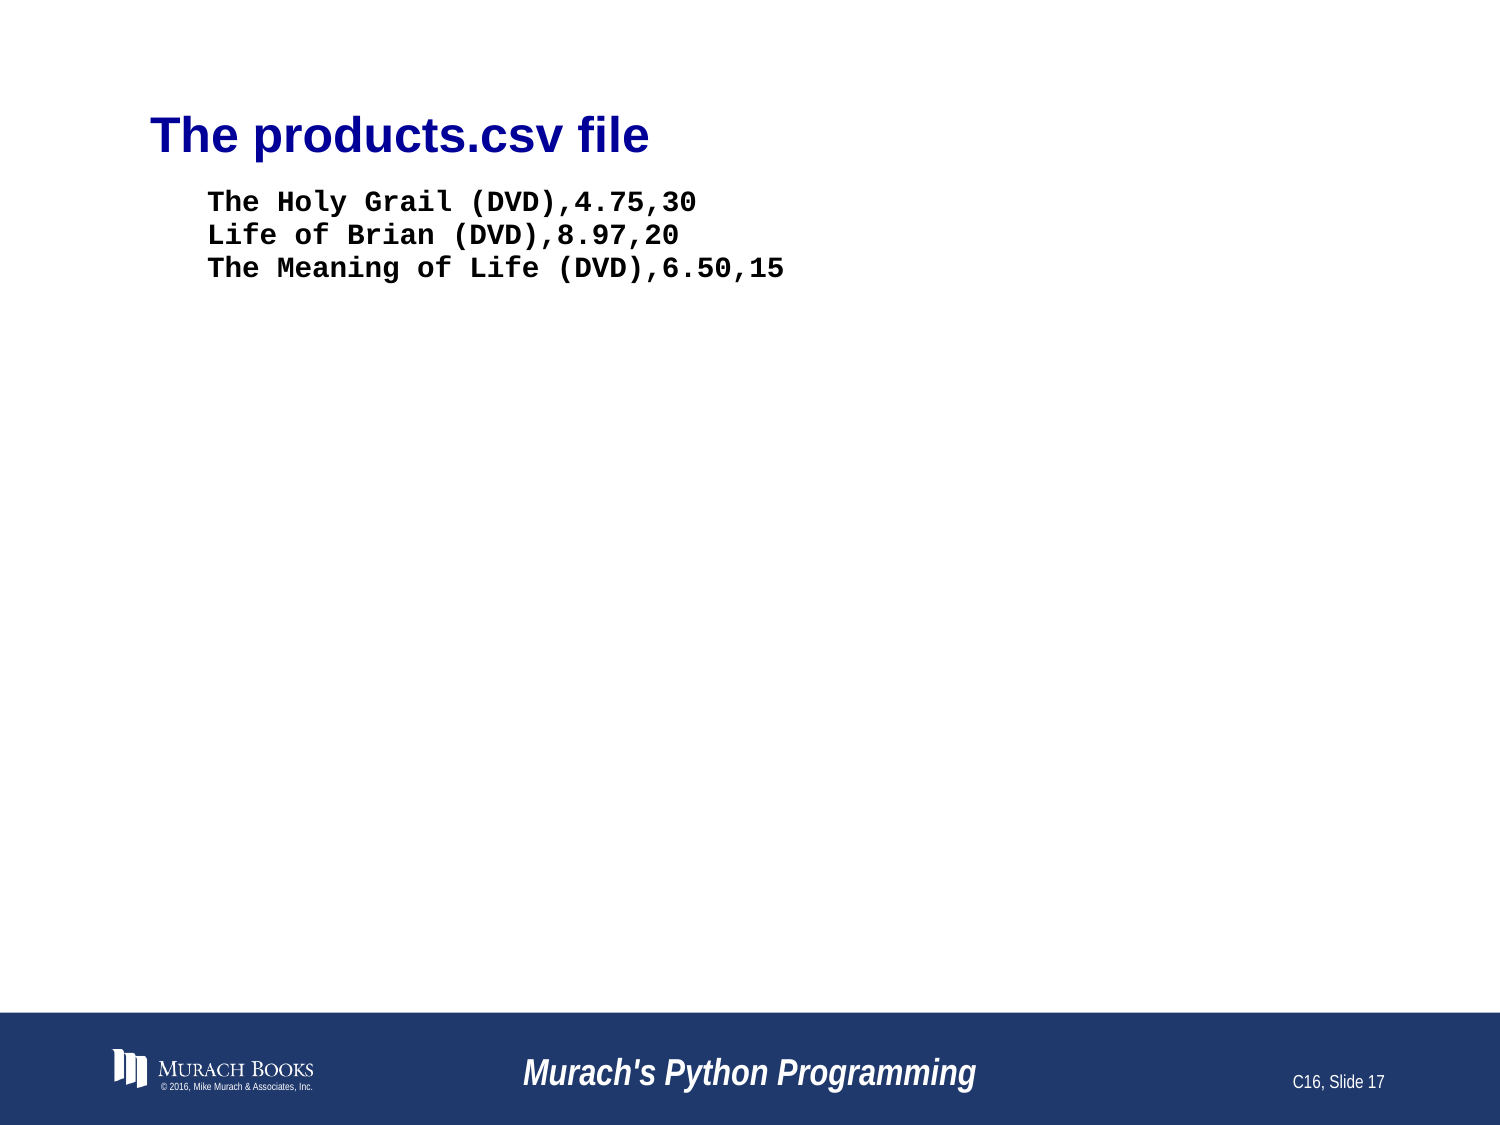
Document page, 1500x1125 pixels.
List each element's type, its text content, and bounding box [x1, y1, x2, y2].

footer © 2016, Mike Murach & Associates, Inc. [12, 1025, 463, 1100]
slide_number C16, Slide 17 [1087, 1025, 1400, 1100]
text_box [149, 187, 1350, 293]
slide_number Murach's Python Programming [463, 1025, 1050, 1100]
title The products.csv file [150, 102, 1350, 164]
